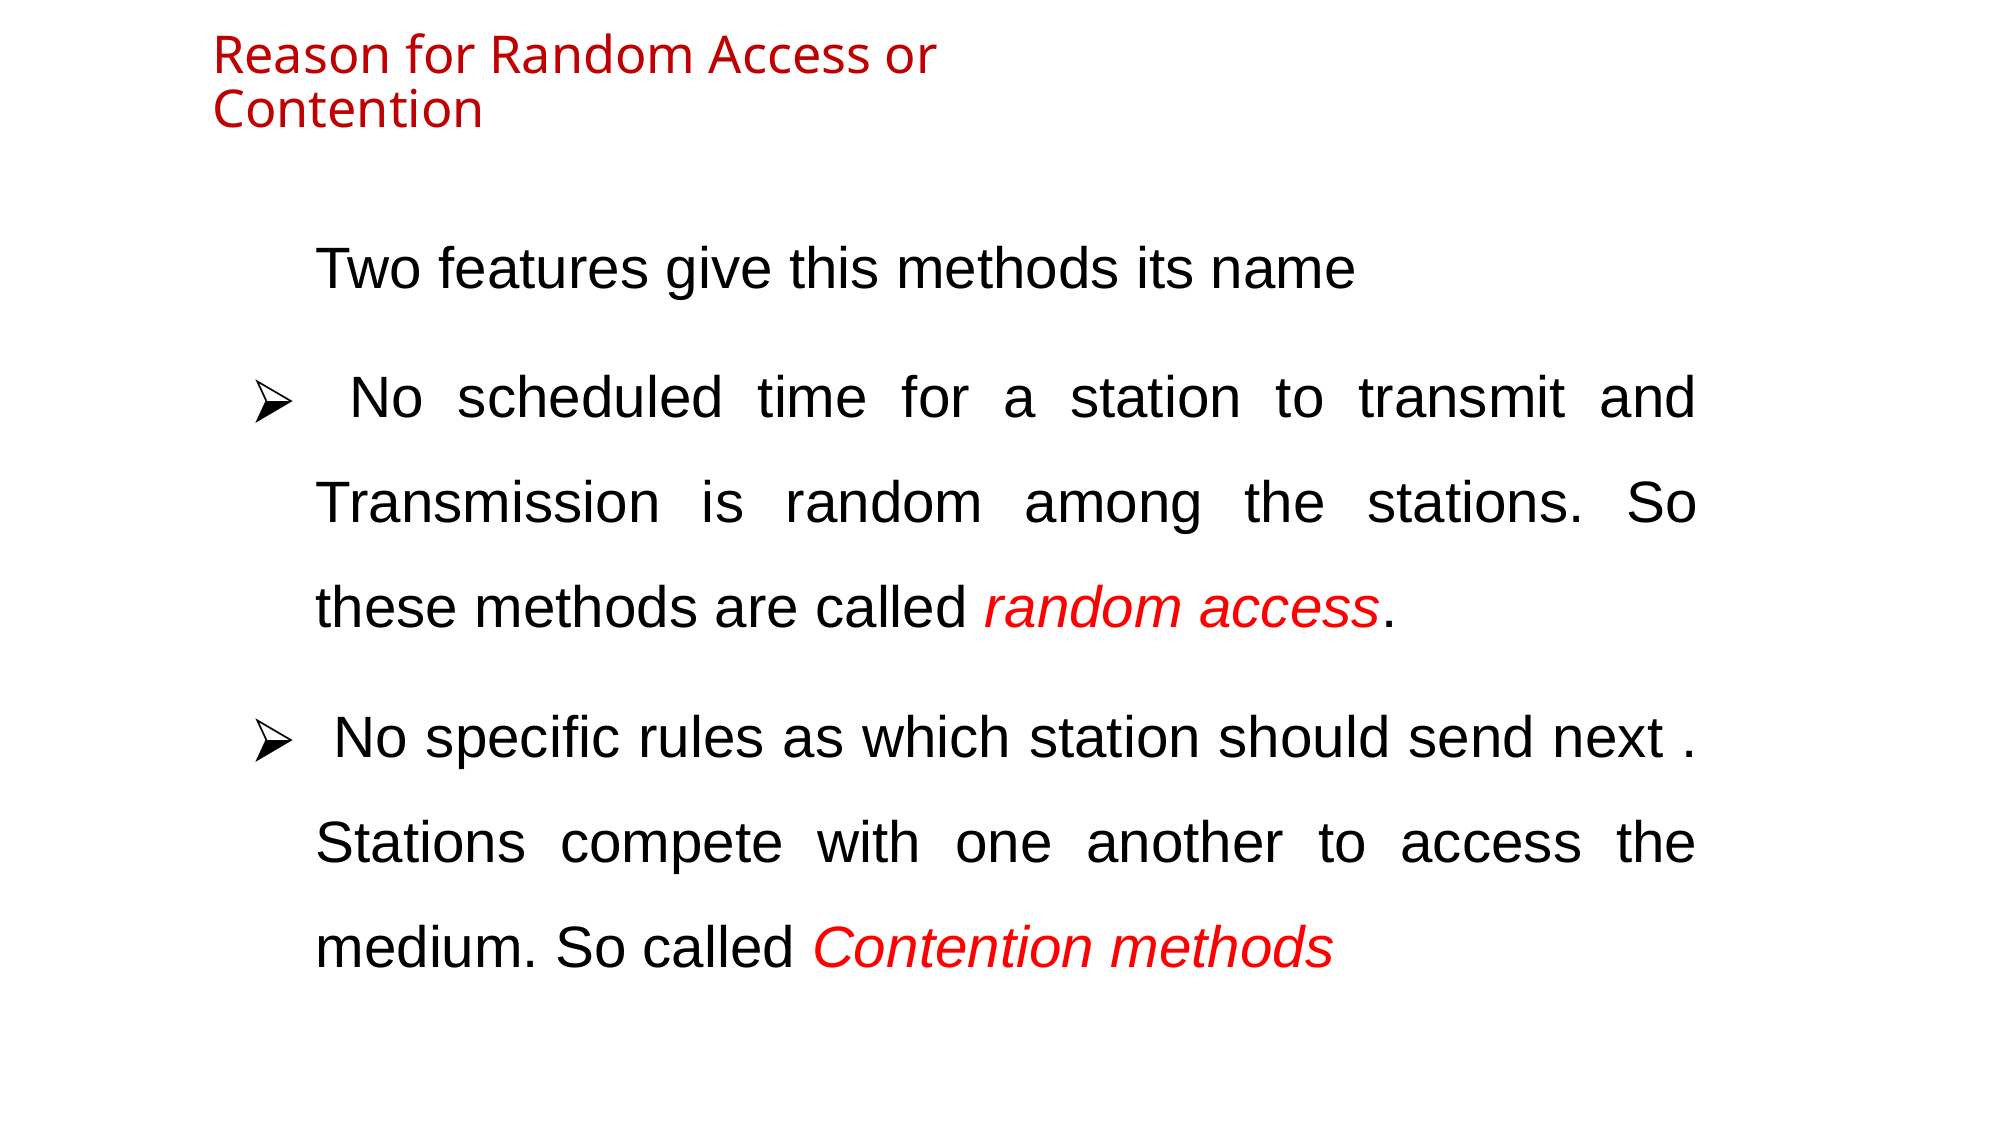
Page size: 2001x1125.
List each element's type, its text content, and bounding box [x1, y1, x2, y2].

list Two features give this methods its name No scheduled time for a station to transmit and Transmission is random among the stations. So these methods are called random access. No specific rules as which station should send next . Stations compete with one another to access the medium. So called Contention methods [237, 187, 1714, 913]
title Reason for Random Access or Contention [212, 21, 1188, 147]
